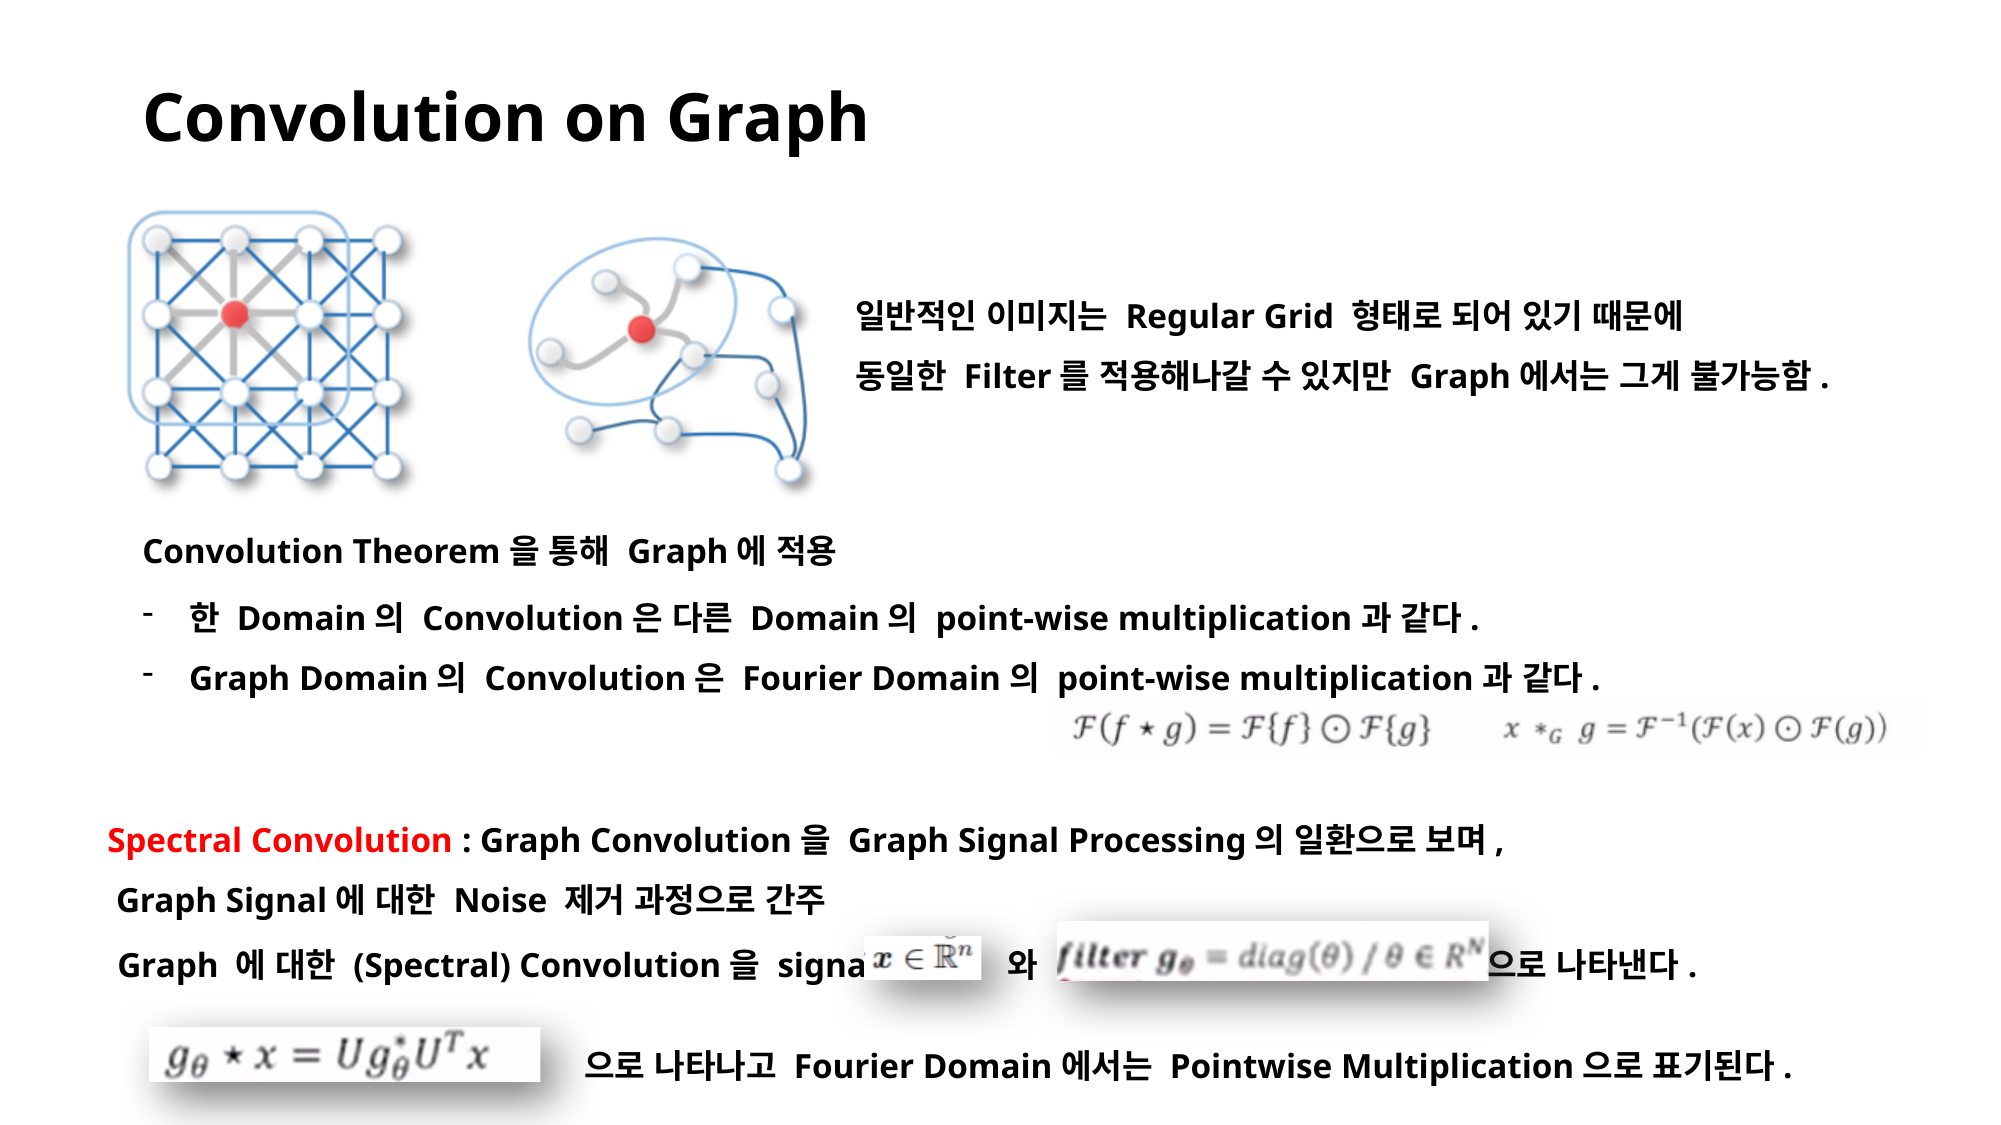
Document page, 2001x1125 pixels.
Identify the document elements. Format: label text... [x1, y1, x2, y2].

text_box 한 Domain의 Convolution은 다른 Domain의 point-wise multiplication과 같다. Graph Domain의 Convolution은 Fourier Domain의 point-wise multiplication과 같다. [127, 569, 1601, 705]
picture [864, 936, 982, 985]
title Convolution on Graph [127, 11, 1853, 229]
picture [1057, 920, 1489, 981]
picture [1053, 698, 1924, 756]
text_box Graph 에 대한 (Spectral) Convolution을 signal 와 의 곱으로 나타낸다. [1515, 916, 1950, 991]
picture [149, 1027, 541, 1082]
picture [102, 186, 841, 498]
text_box Spectral Convolution : Graph Convolution을 Graph Signal Processing의 일환으로 보며, Graph Signal에 대한 Noise 제거 과정으로 간주 [92, 791, 1940, 927]
text_box 일반적인 이미지는 Regular Grid 형태로 되어 있기 때문에 동일한 Filter를 적용해나갈 수 있지만 Graph에서는 그게 불가능함. [841, 267, 2000, 403]
text_box Graph 에 대한 (Spectral) Convolution을 signal 와 의 곱으로 나타낸다. [102, 916, 1061, 991]
text_box 으로 나타나고 Fourier Domain에서는 Pointwise Multiplication으로 표기된다. [569, 1017, 1832, 1093]
text_box Convolution Theorem을 통해 Graph에 적용 [127, 502, 1326, 569]
